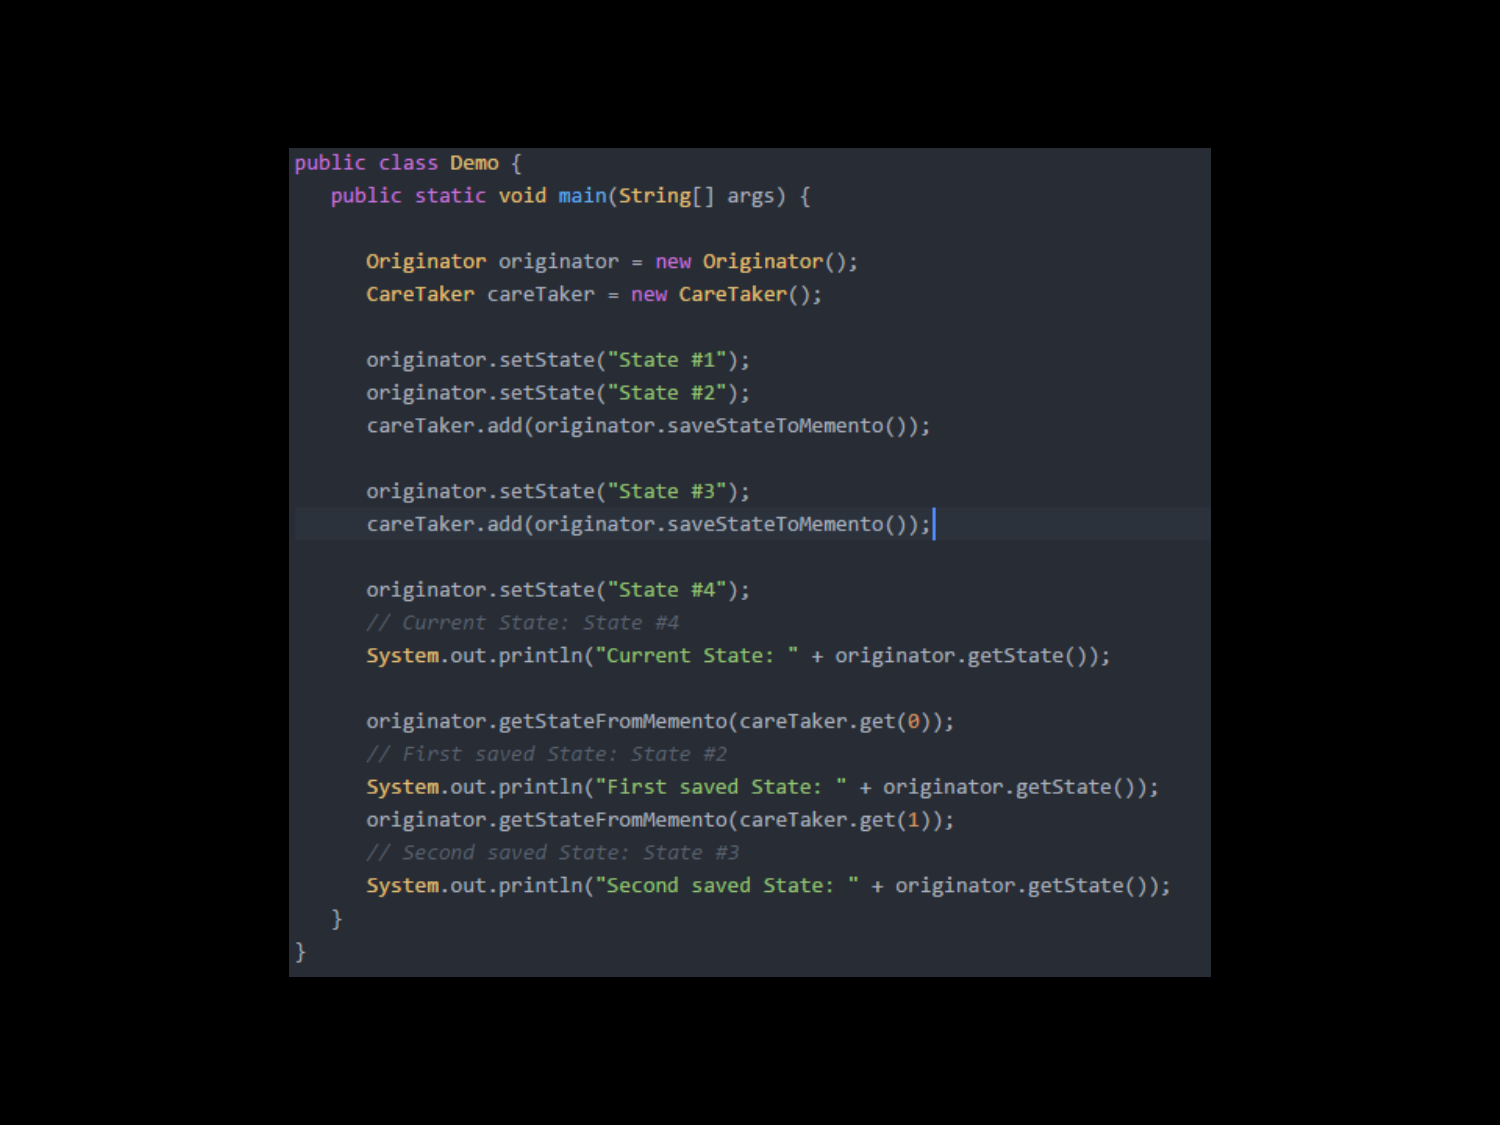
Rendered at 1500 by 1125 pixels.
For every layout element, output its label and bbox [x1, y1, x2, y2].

picture [17, 18, 1436, 1059]
